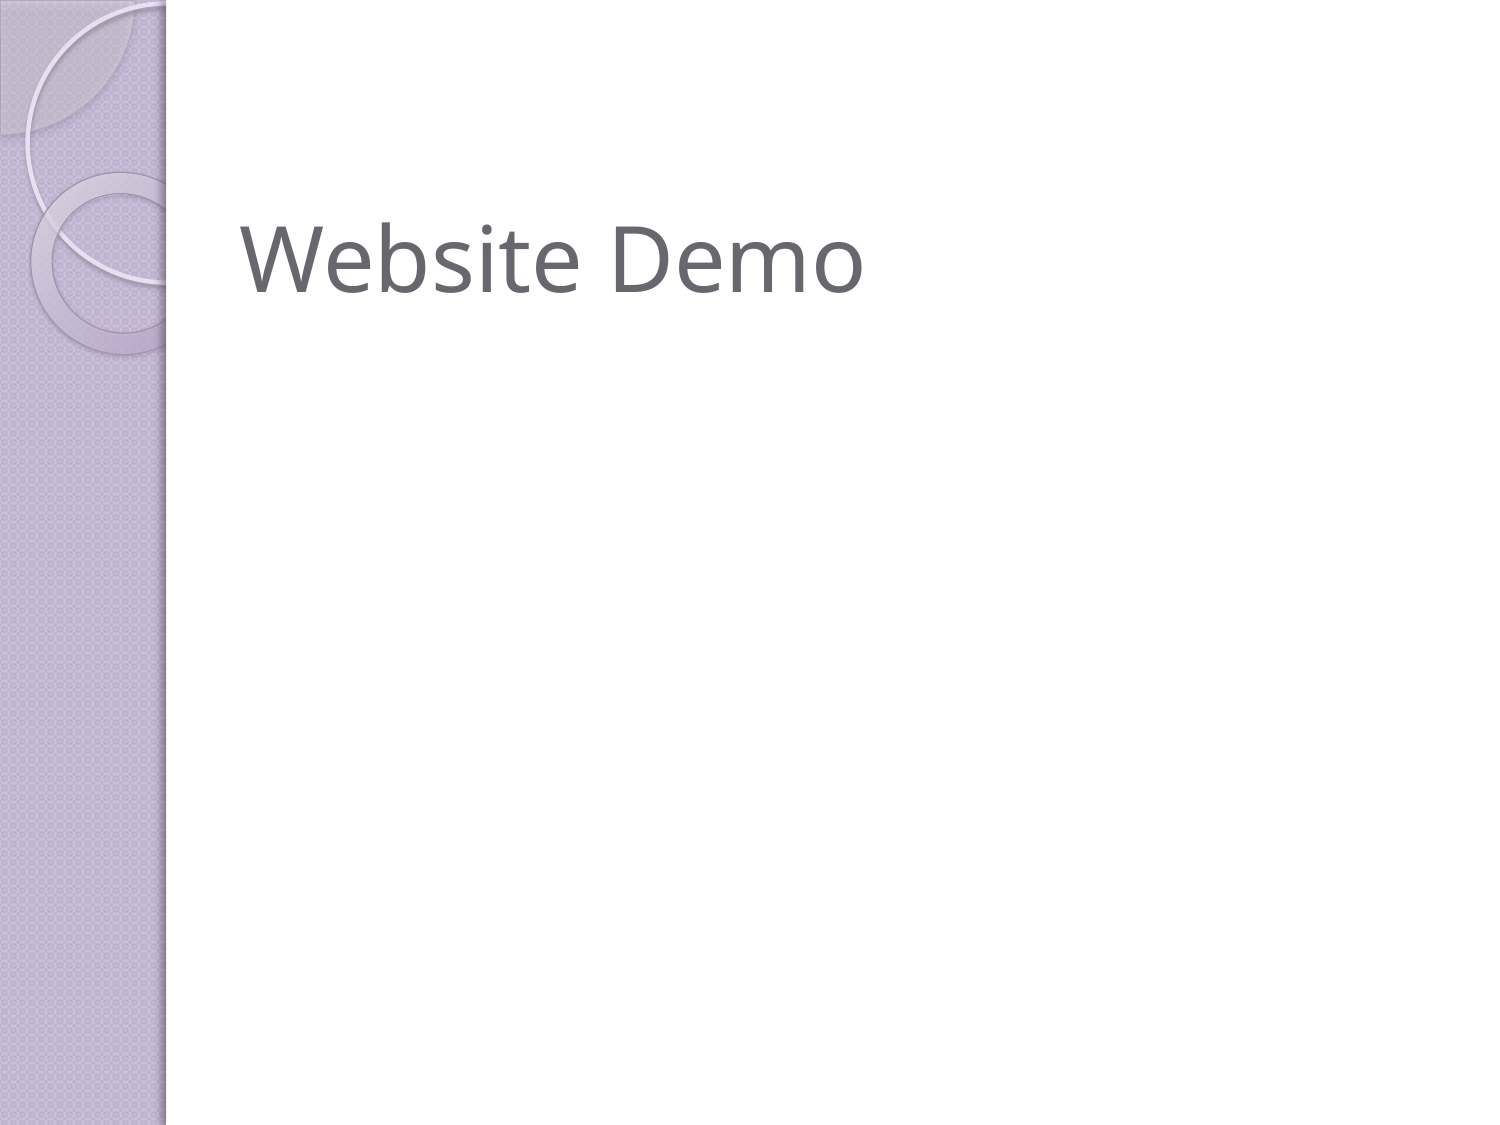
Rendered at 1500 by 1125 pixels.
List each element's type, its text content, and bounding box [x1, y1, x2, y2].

title Website Demo [225, 162, 1455, 350]
